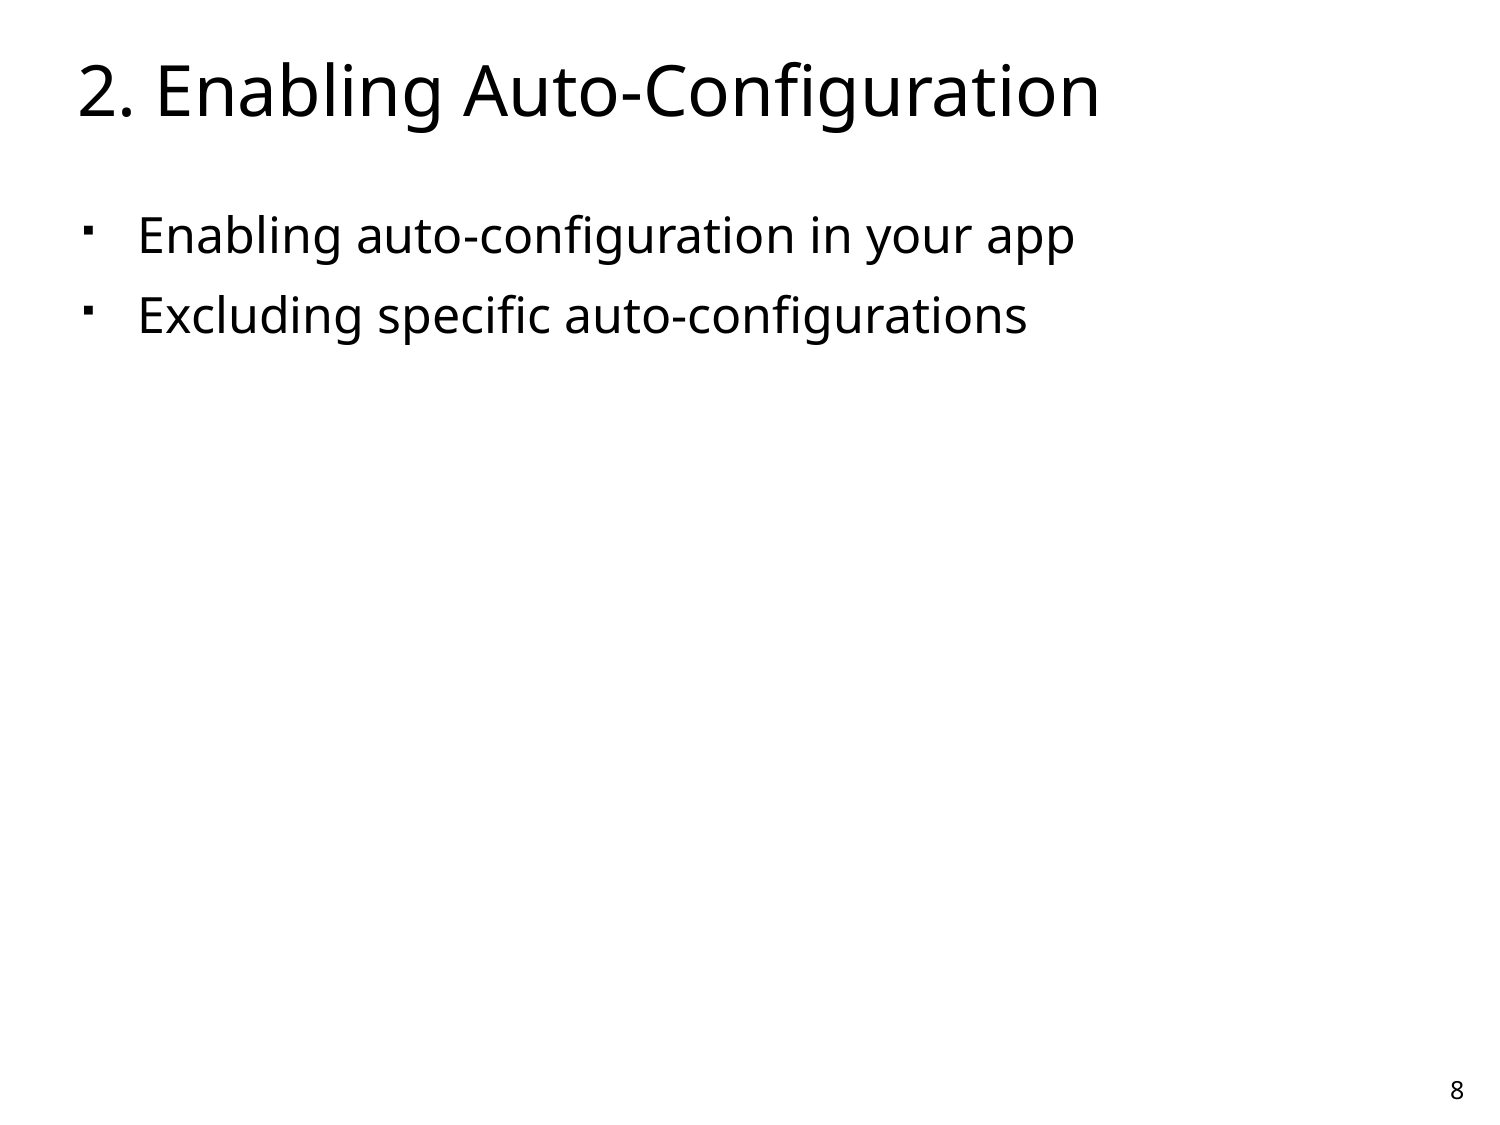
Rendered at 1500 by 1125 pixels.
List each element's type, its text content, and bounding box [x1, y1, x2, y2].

list Enabling auto-configuration in your app Excluding specific auto-configurations [66, 196, 1460, 1007]
title 2. Enabling Auto-Configuration [61, 24, 1465, 139]
footer 8 [1417, 1040, 1497, 1117]
